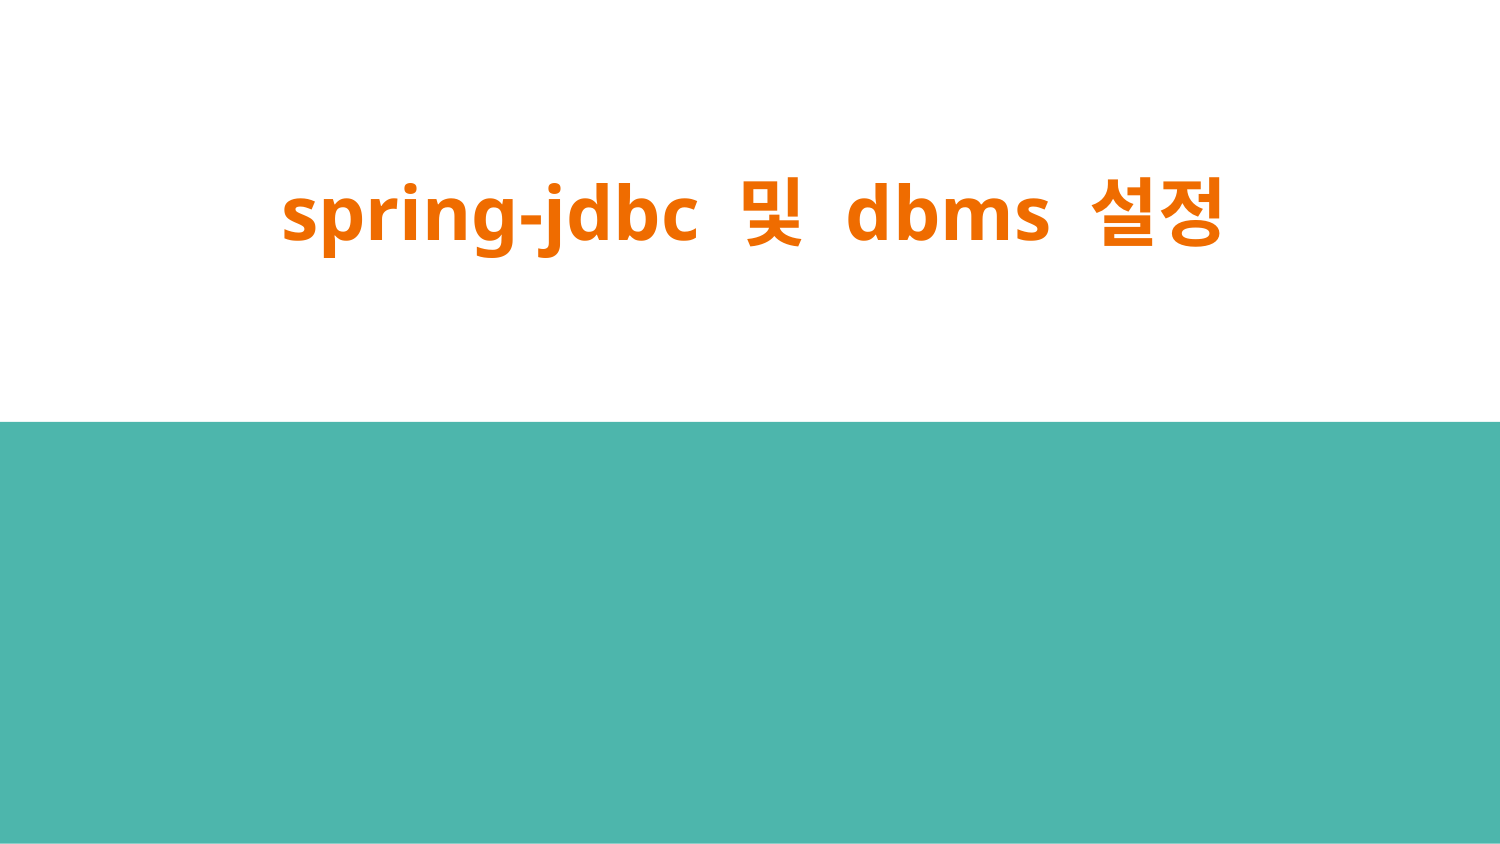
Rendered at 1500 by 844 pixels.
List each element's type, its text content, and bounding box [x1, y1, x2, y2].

title spring-jdbc 및 dbms 설정 [51, 133, 1458, 289]
